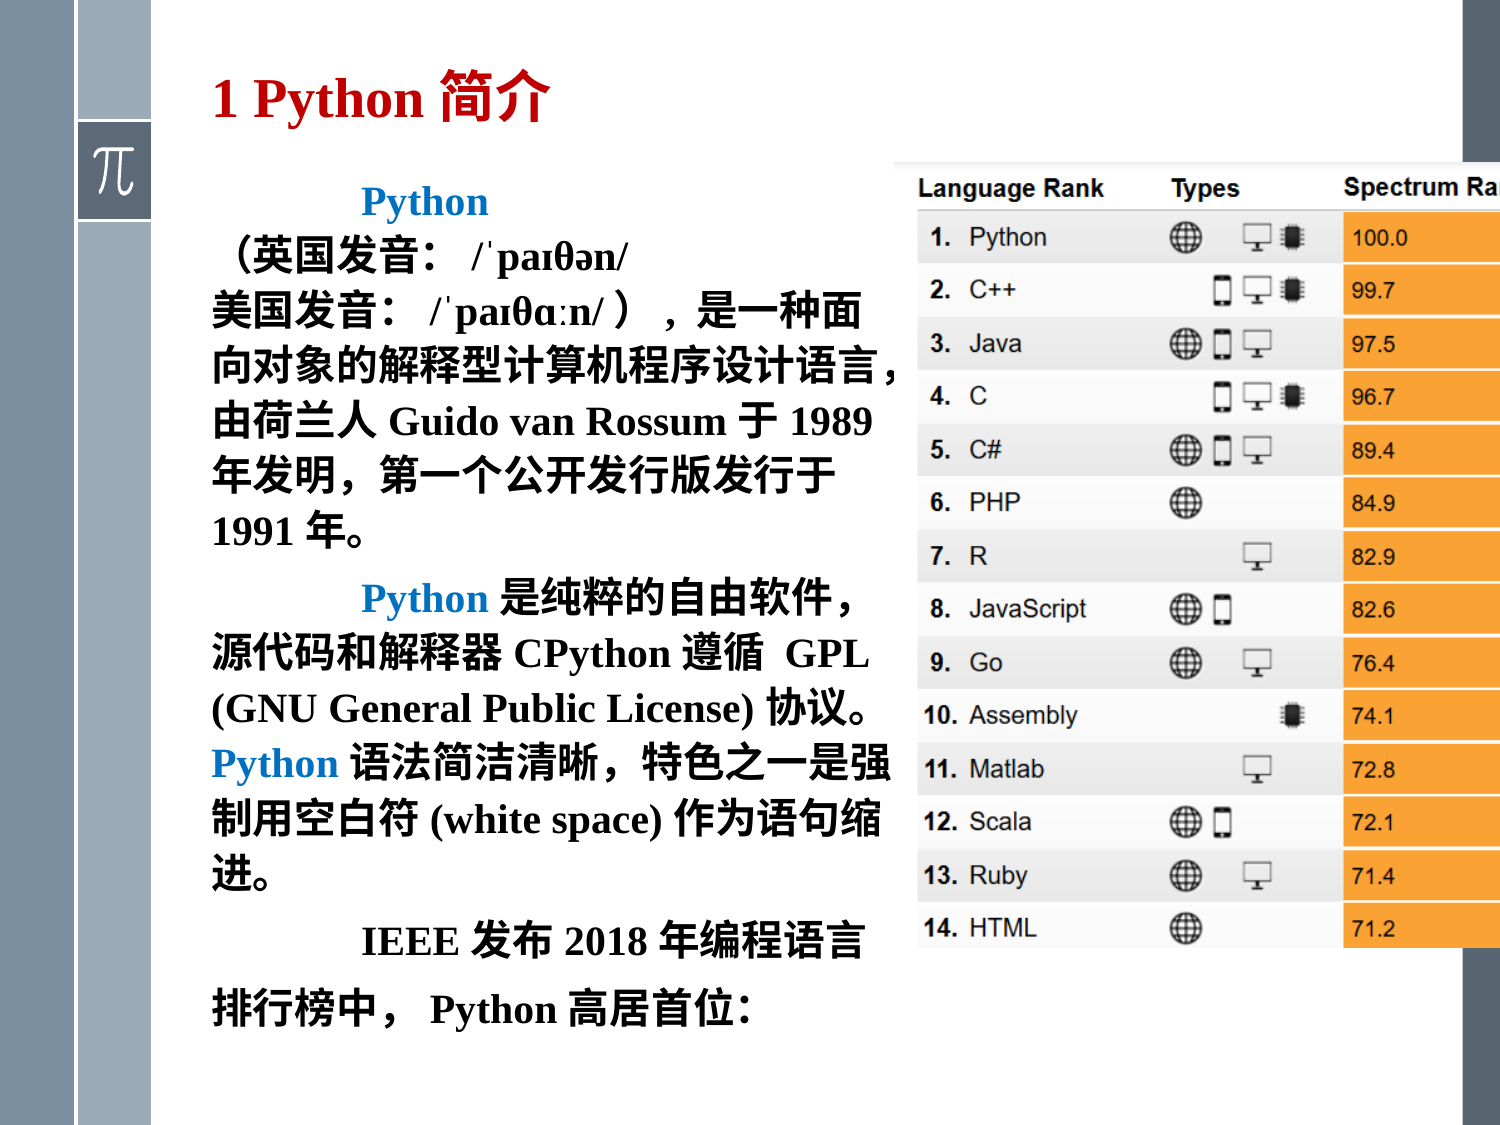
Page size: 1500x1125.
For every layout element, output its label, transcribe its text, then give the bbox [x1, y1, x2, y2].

title 1 Python简介 [196, 29, 1400, 138]
list Python （英国发音：/ˈpaɪθən/ 美国发音：/ˈpaɪθɑːn/）, 是一种面向对象的解释型计算机程序设计语言，由荷兰人Guido van Rossum于1989年发明，第一个公开发行版发行于1991年。 Python是纯粹的自由软件， 源代码和解释器CPython遵循 GPL (GNU General Public License)协议。Python语法简洁清晰，特色之一是强制用空白符(white space)作为语句缩进。 IEEE发布2018年编程语言 排行榜中，Python高居首位： [196, 160, 916, 1059]
picture [894, 162, 1500, 948]
